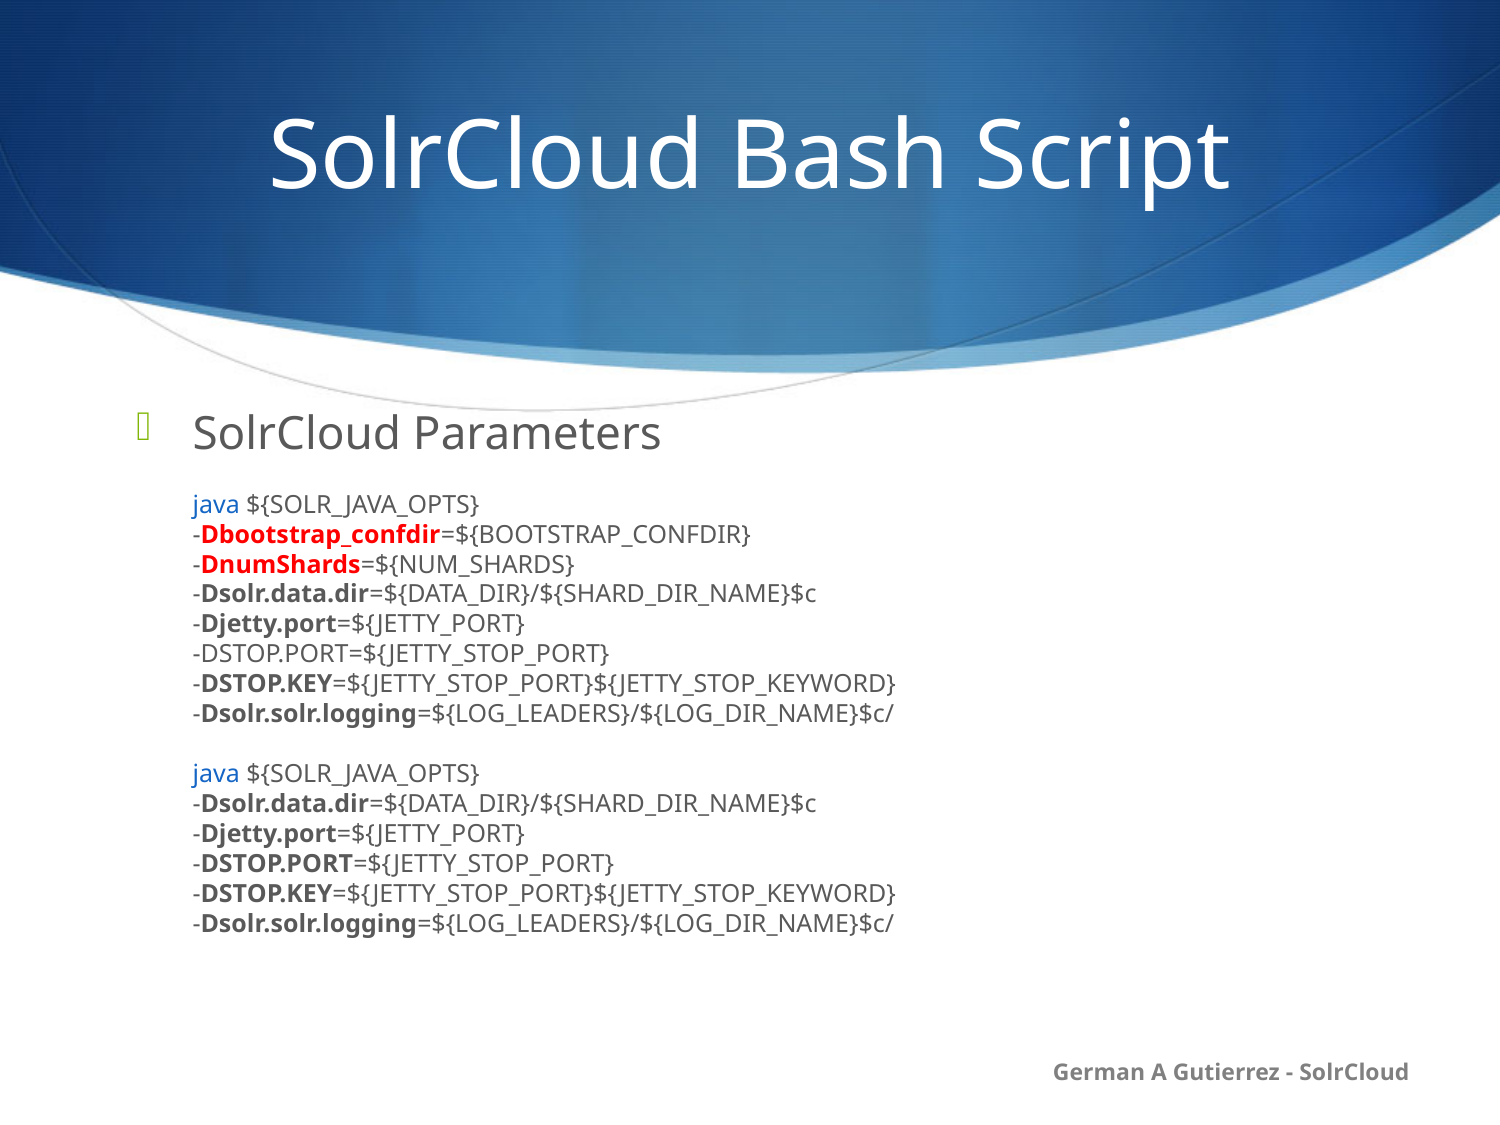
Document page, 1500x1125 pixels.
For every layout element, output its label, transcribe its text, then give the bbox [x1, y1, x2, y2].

footer German A Gutierrez - SolrCloud [949, 1042, 1425, 1103]
list SolrCloud Parameters java ${SOLR_JAVA_OPTS} -Dbootstrap_confdir=${BOOTSTRAP_CONFDIR} -DnumShards=${NUM_SHARDS} -Dsolr.data.dir=${DATA_DIR}/${SHARD_DIR_NAME}$c -Djetty.port=${JETTY_PORT} -DSTOP.PORT=${JETTY_STOP_PORT} -DSTOP.KEY=${JETTY_STOP_PORT}${JETTY_STOP_KEYWORD} -Dsolr.solr.logging=${LOG_LEADERS}/${LOG_DIR_NAME}$c/ java ${SOLR_JAVA_OPTS} -Dsolr.data.dir=${DATA_DIR}/${SHARD_DIR_NAME}$c -Djetty.port=${JETTY_PORT} -DSTOP.PORT=${JETTY_STOP_PORT} -DSTOP.KEY=${JETTY_STOP_PORT}${JETTY_STOP_KEYWORD} -Dsolr.solr.logging=${LOG_LEADERS}/${LOG_DIR_NAME}$c/ [121, 395, 1379, 991]
picture [0, 0, 1500, 1125]
title SolrCloud Bash Script [75, 56, 1425, 245]
